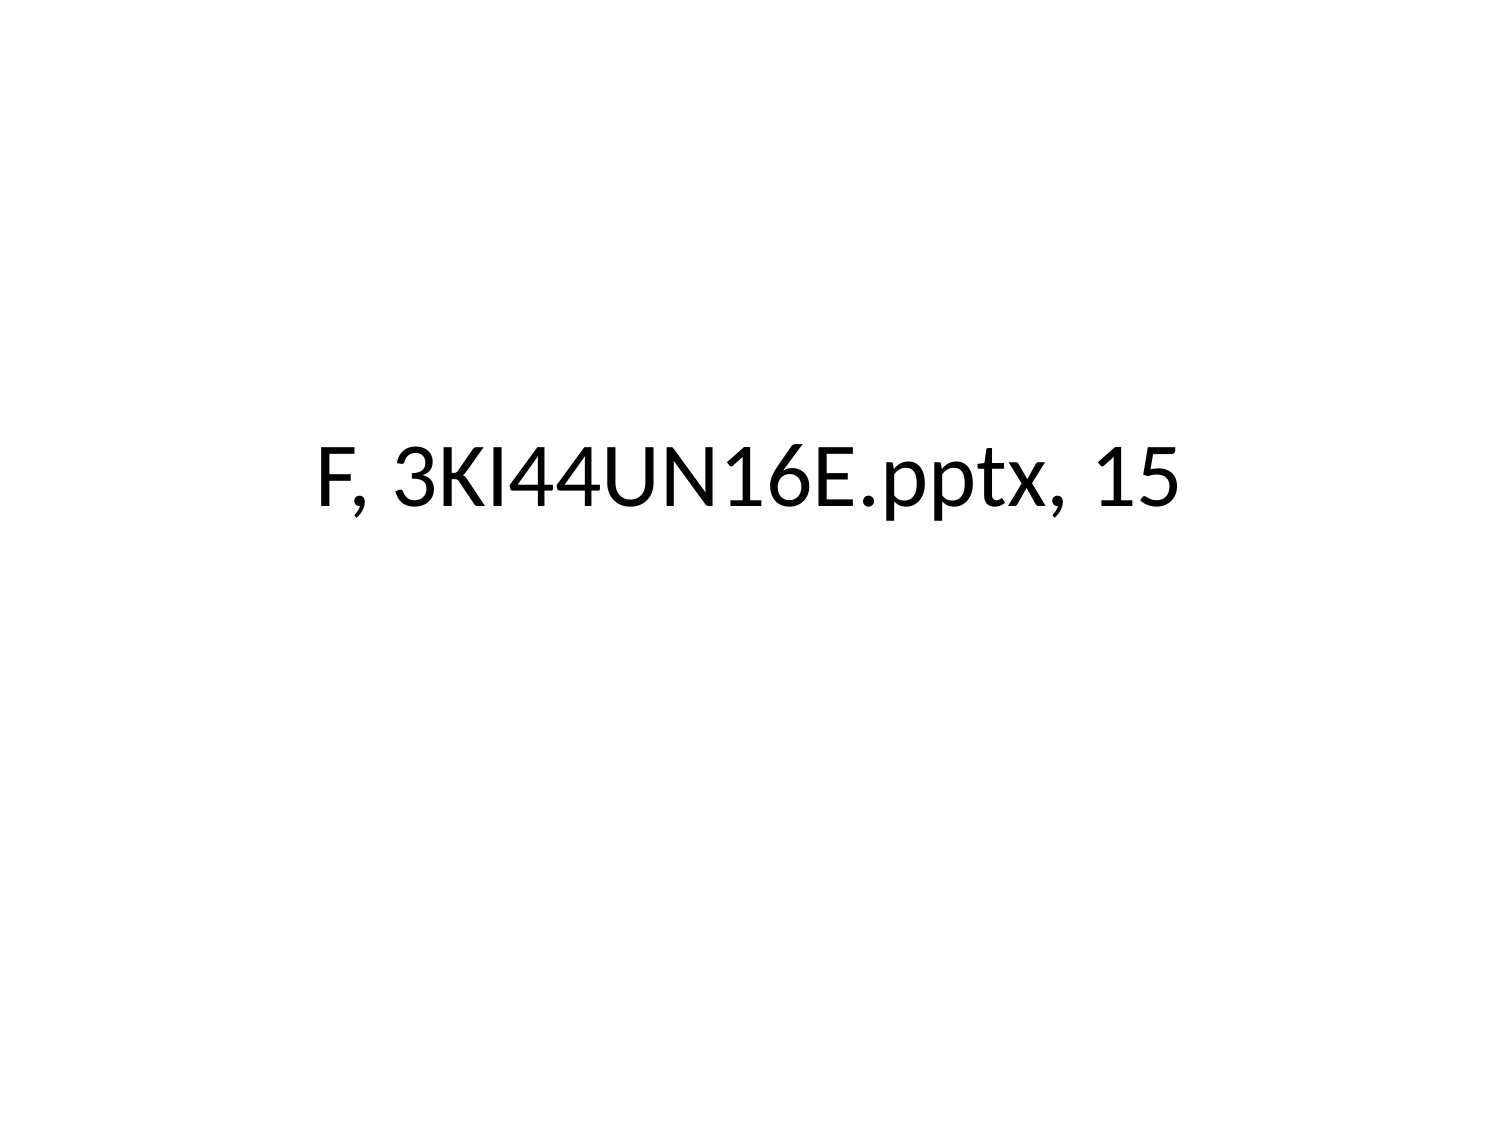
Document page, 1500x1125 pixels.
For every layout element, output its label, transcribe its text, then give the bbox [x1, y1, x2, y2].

title F, 3KI44UN16E.pptx, 15 [112, 349, 1388, 591]
